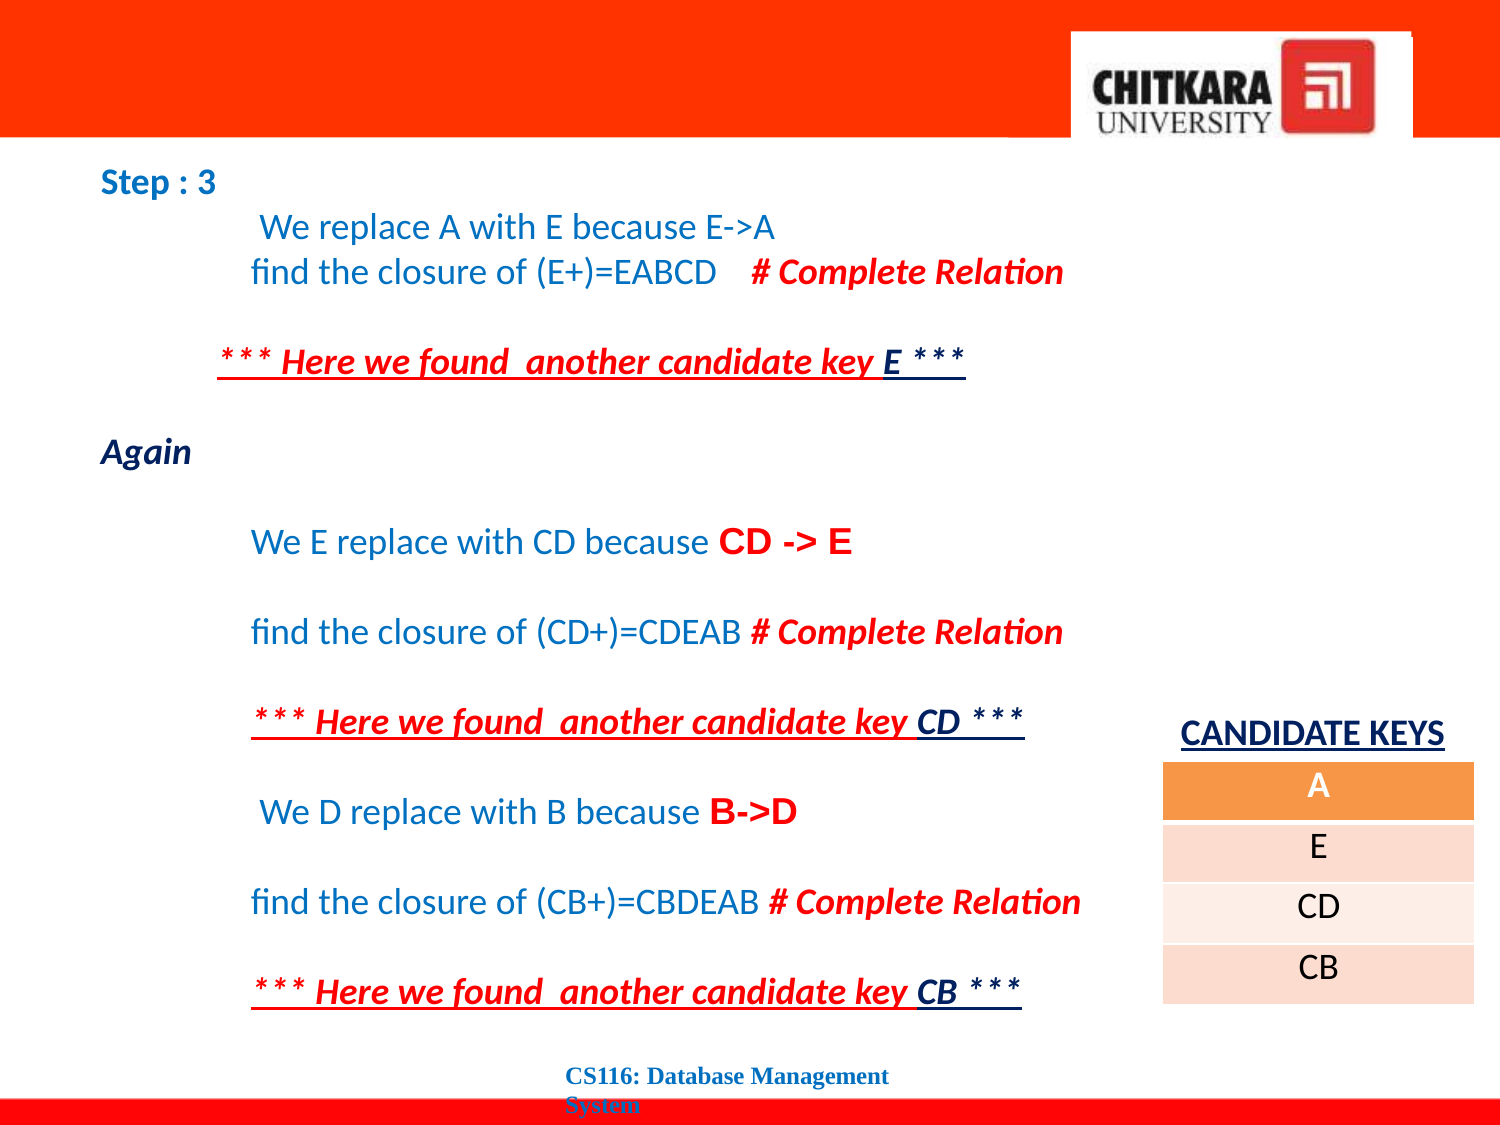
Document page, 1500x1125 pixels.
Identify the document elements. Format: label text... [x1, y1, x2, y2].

footer CS116: Database Management System [563, 1060, 907, 1092]
table_cell CD [1163, 884, 1474, 943]
table_header A [1163, 762, 1474, 820]
table_cell CB [1163, 945, 1474, 1004]
table_cell E [1163, 825, 1474, 882]
picture [0, 1098, 1500, 1125]
text_box Step : 3 We replace A with E because E->A find the closure of (E+)=EABCD # Complete Relation *** Here we found another candidate key E *** Again We E replace with CD because CD -> E find the closure of (CD+)=CDEAB # Complete Relation *** Here we found another candidate key CD *** We D replace with B because B->D find the closure of (CB+)=CBDEAB # Complete Relation *** Here we found another candidate key CB *** [86, 149, 1098, 1020]
picture [1074, 37, 1390, 138]
text_box CANDIDATE KEYS [1165, 700, 1460, 761]
